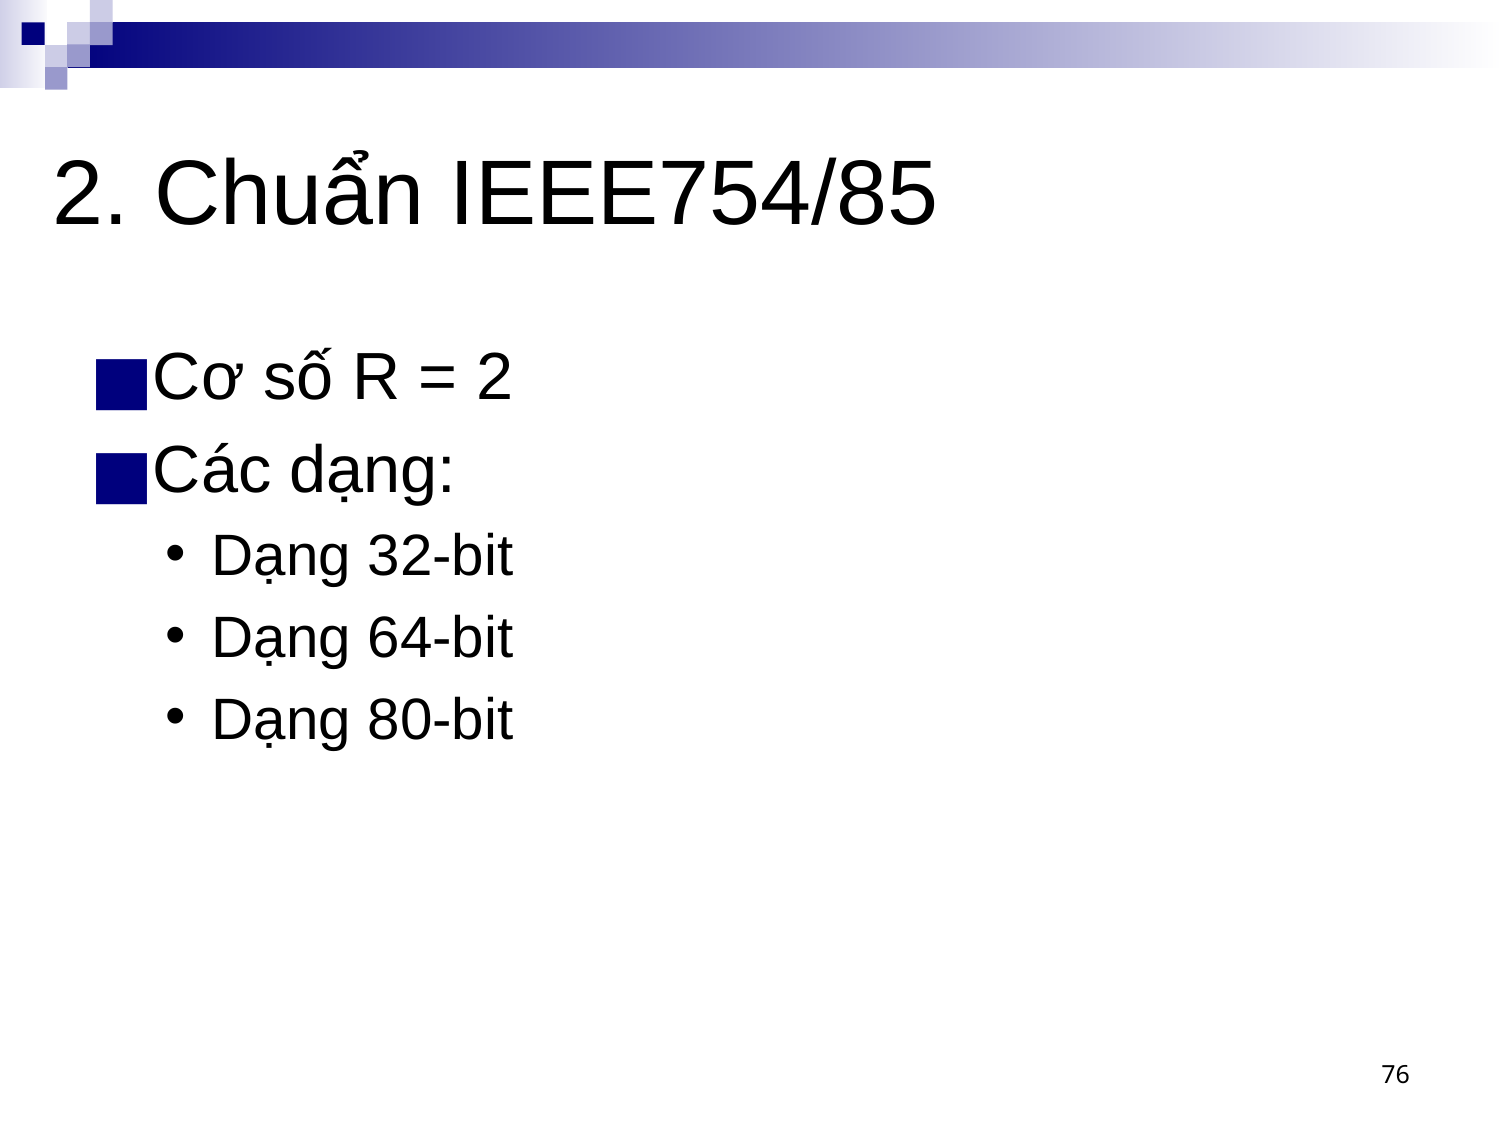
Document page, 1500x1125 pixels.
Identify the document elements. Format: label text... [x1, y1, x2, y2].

list Cơ số R = 2 Các dạng: Dạng 32-bit Dạng 64-bit Dạng 80-bit [75, 324, 1463, 1050]
title 2. Chuẩn IEEE754/85 [37, 75, 1475, 300]
slide_number ‹#› [1074, 1025, 1425, 1100]
